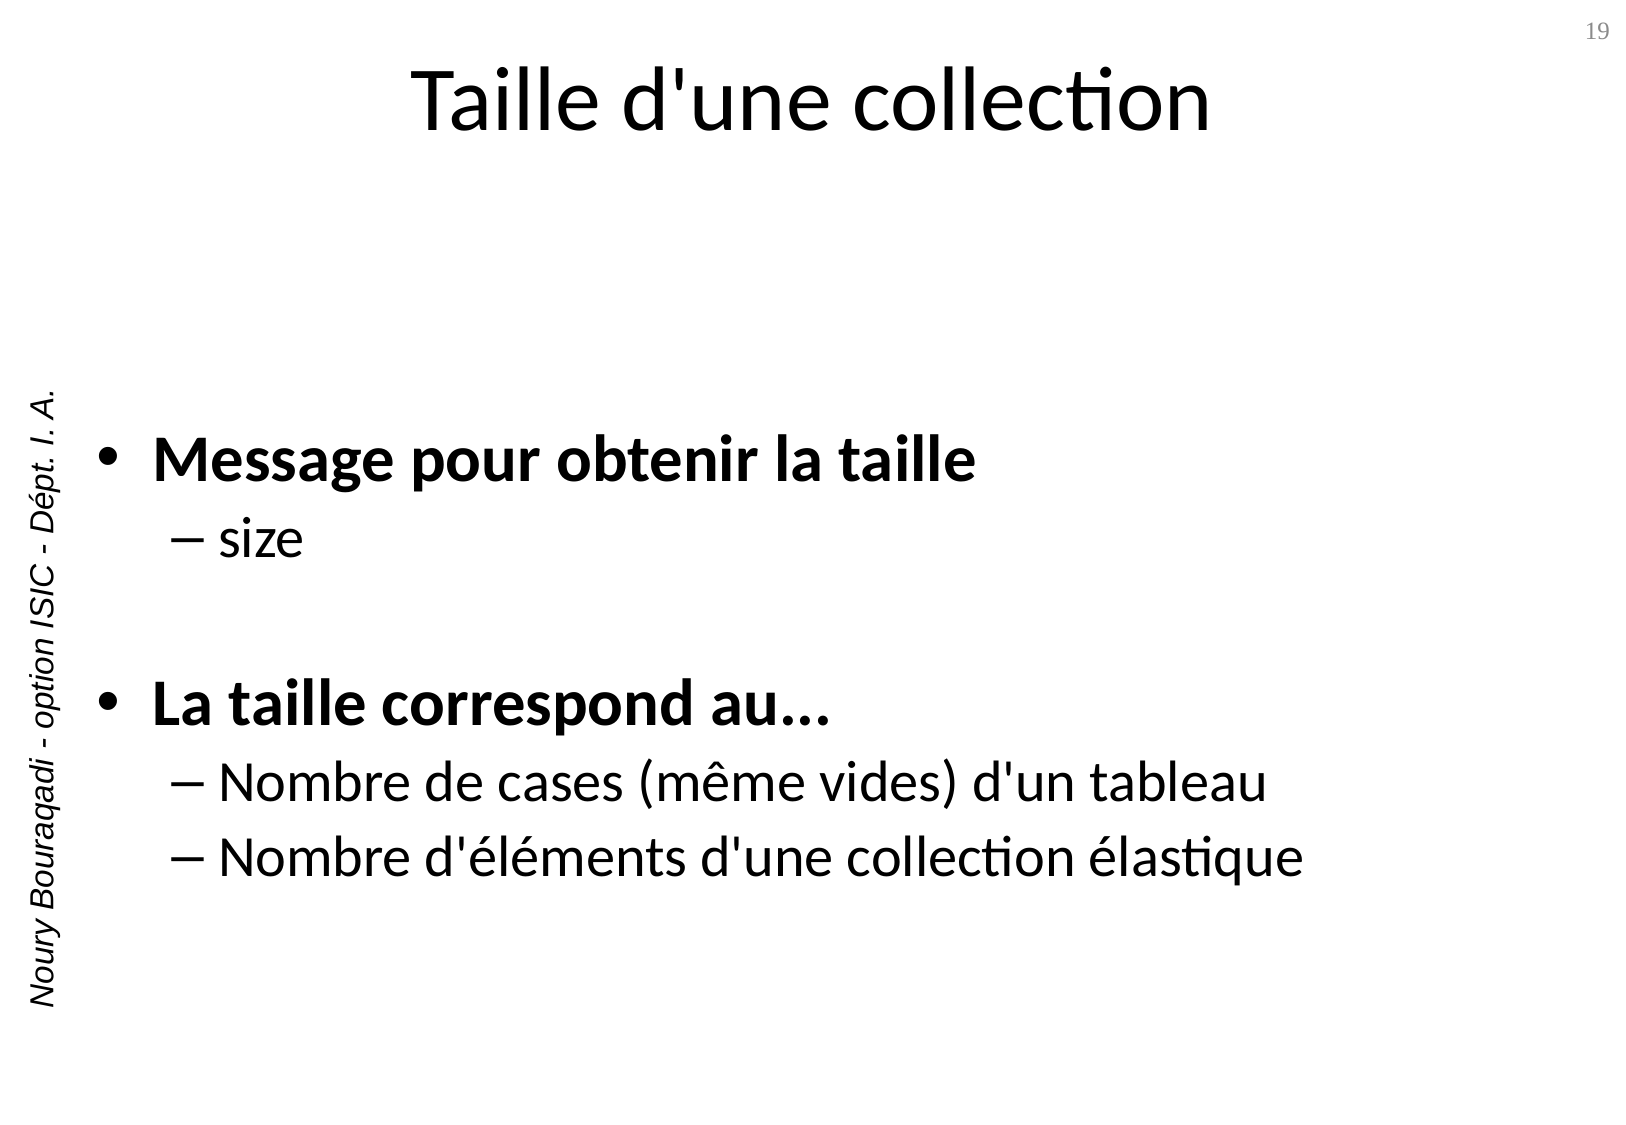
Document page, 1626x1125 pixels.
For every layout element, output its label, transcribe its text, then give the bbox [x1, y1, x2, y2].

slide_number 19 [1245, 0, 1625, 60]
title Taille d'une collection [0, 0, 1625, 188]
list Message pour obtenir la taille size La taille correspond au... Nombre de cases (même vides) d'un tableau Nombre d'éléments d'une collection élastique [81, 187, 1625, 1125]
